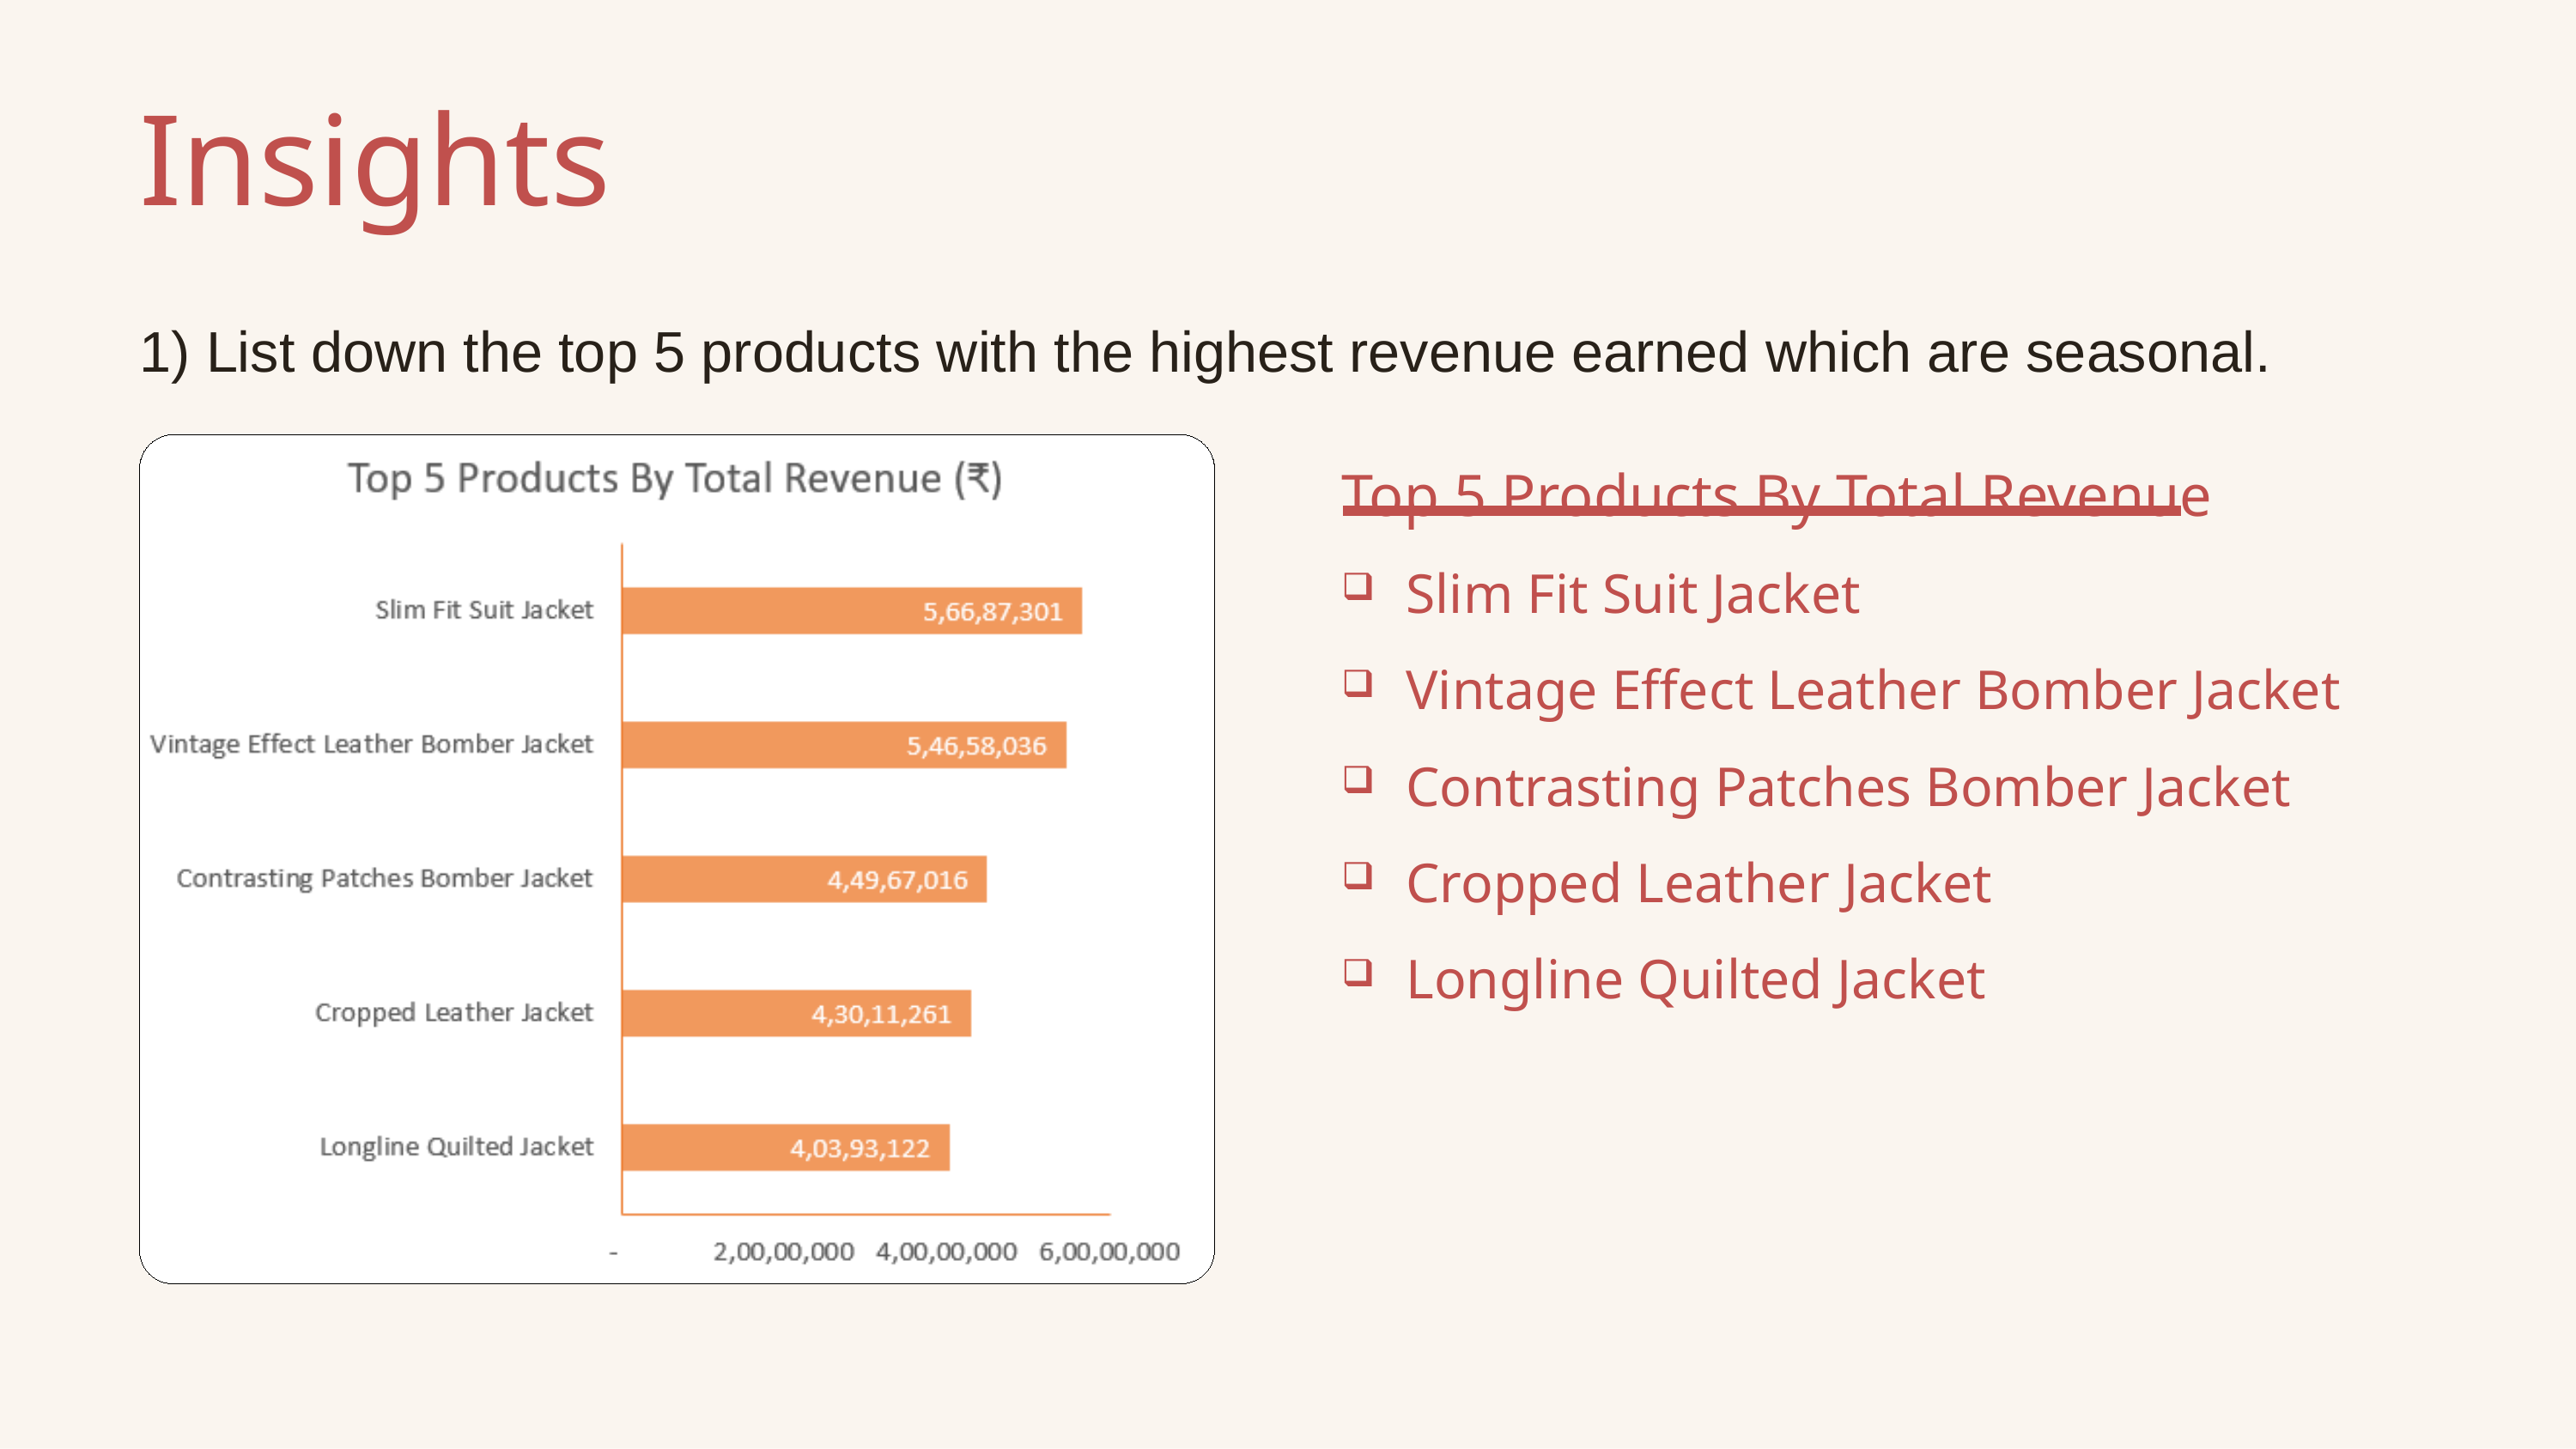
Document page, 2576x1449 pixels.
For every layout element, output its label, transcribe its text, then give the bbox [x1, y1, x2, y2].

text_box 1) List down the top 5 products with the highest revenue earned which are seasonal. [139, 211, 2404, 384]
text_box Top 5 Products By Total Revenue Slim Fit Suit Jacket Vintage Effect Leather Bomber Jacket Contrasting Patches Bomber Jacket Cropped Leather Jacket Longline Quilted Jacket [1341, 355, 2361, 1010]
text_box Insights [139, 58, 1604, 211]
text_box [1340, 504, 2183, 518]
picture [139, 434, 1215, 1284]
